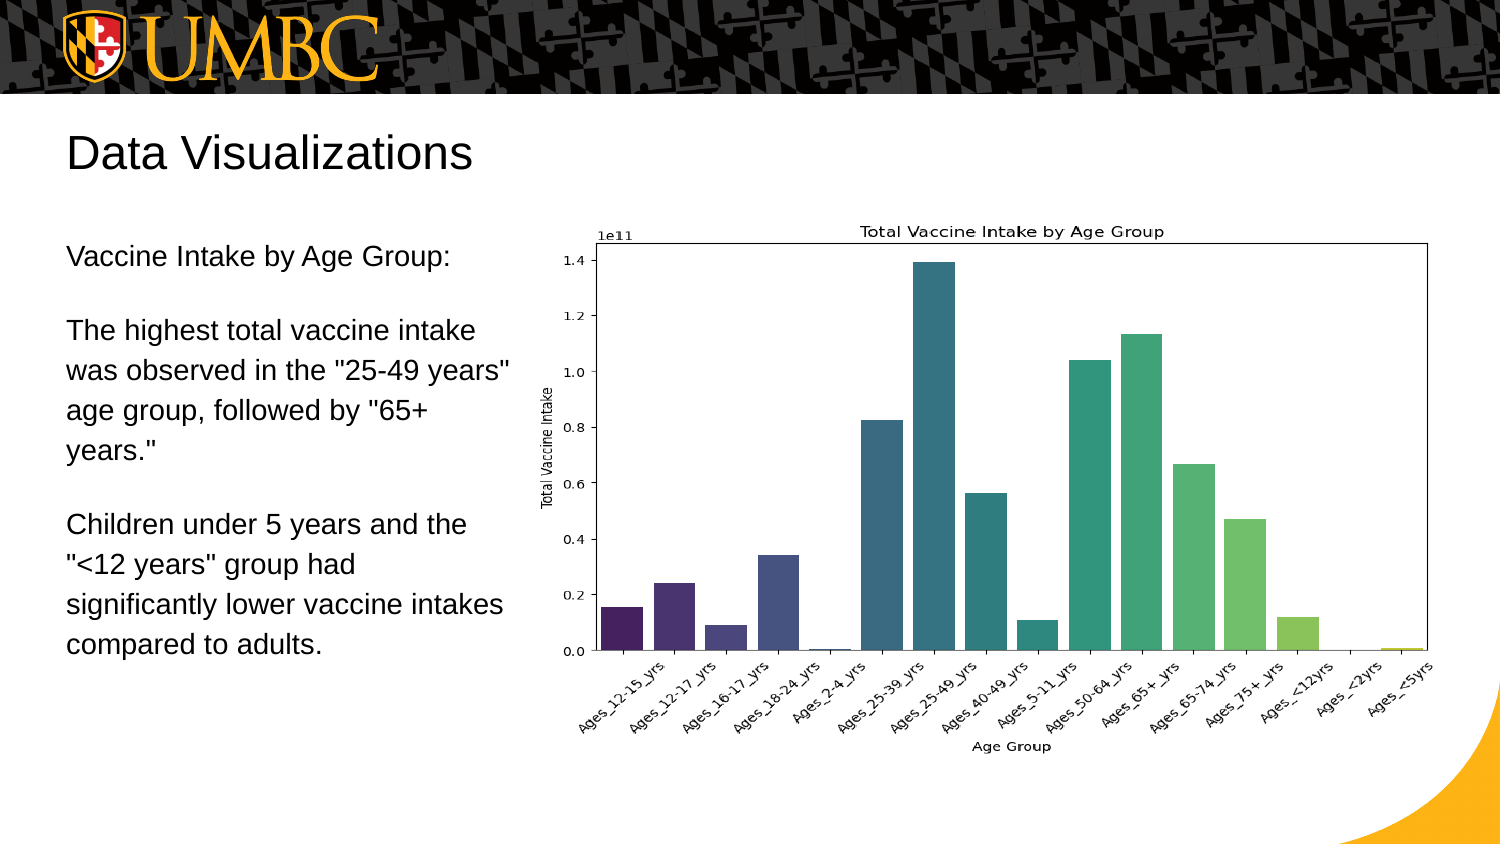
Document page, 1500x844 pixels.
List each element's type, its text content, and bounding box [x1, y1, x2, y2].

picture [530, 217, 1500, 844]
title Data Visualizations [51, 106, 1449, 201]
picture [0, 0, 1500, 94]
list Vaccine Intake by Age Group: The highest total vaccine intake was observed in the "25-49 years" age group, followed by "65+ years." Children under 5 years and the "<12 years" group had significantly lower vaccine intakes compared to adults. [51, 217, 532, 778]
